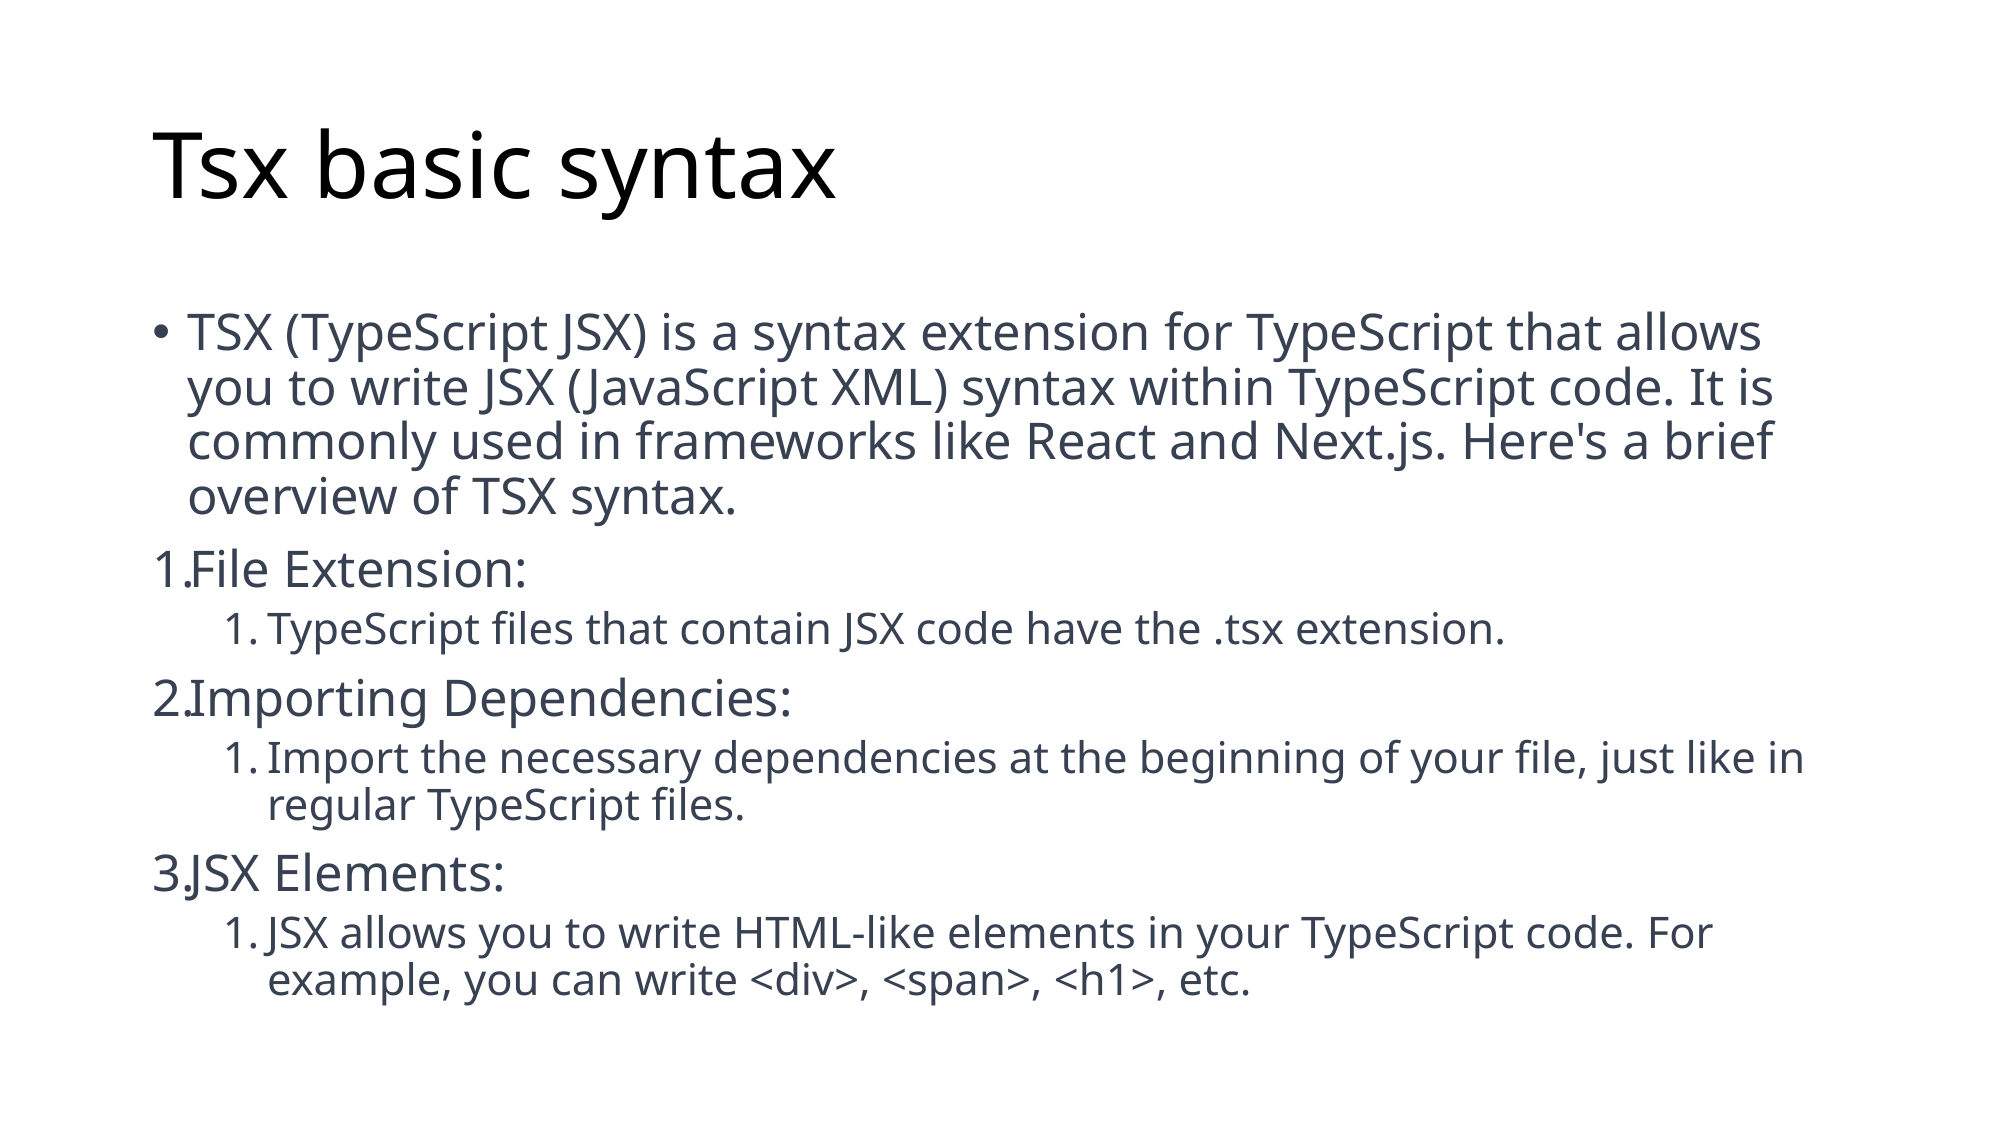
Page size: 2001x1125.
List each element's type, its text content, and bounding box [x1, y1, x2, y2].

list TSX (TypeScript JSX) is a syntax extension for TypeScript that allows you to write JSX (JavaScript XML) syntax within TypeScript code. It is commonly used in frameworks like React and Next.js. Here's a brief overview of TSX syntax. File Extension: TypeScript files that contain JSX code have the .tsx extension. Importing Dependencies: Import the necessary dependencies at the beginning of your file, just like in regular TypeScript files. JSX Elements: JSX allows you to write HTML-like elements in your TypeScript code. For example, you can write <div>, <span>, <h1>, etc. [137, 299, 1863, 1014]
title Tsx basic syntax [137, 59, 1863, 278]
